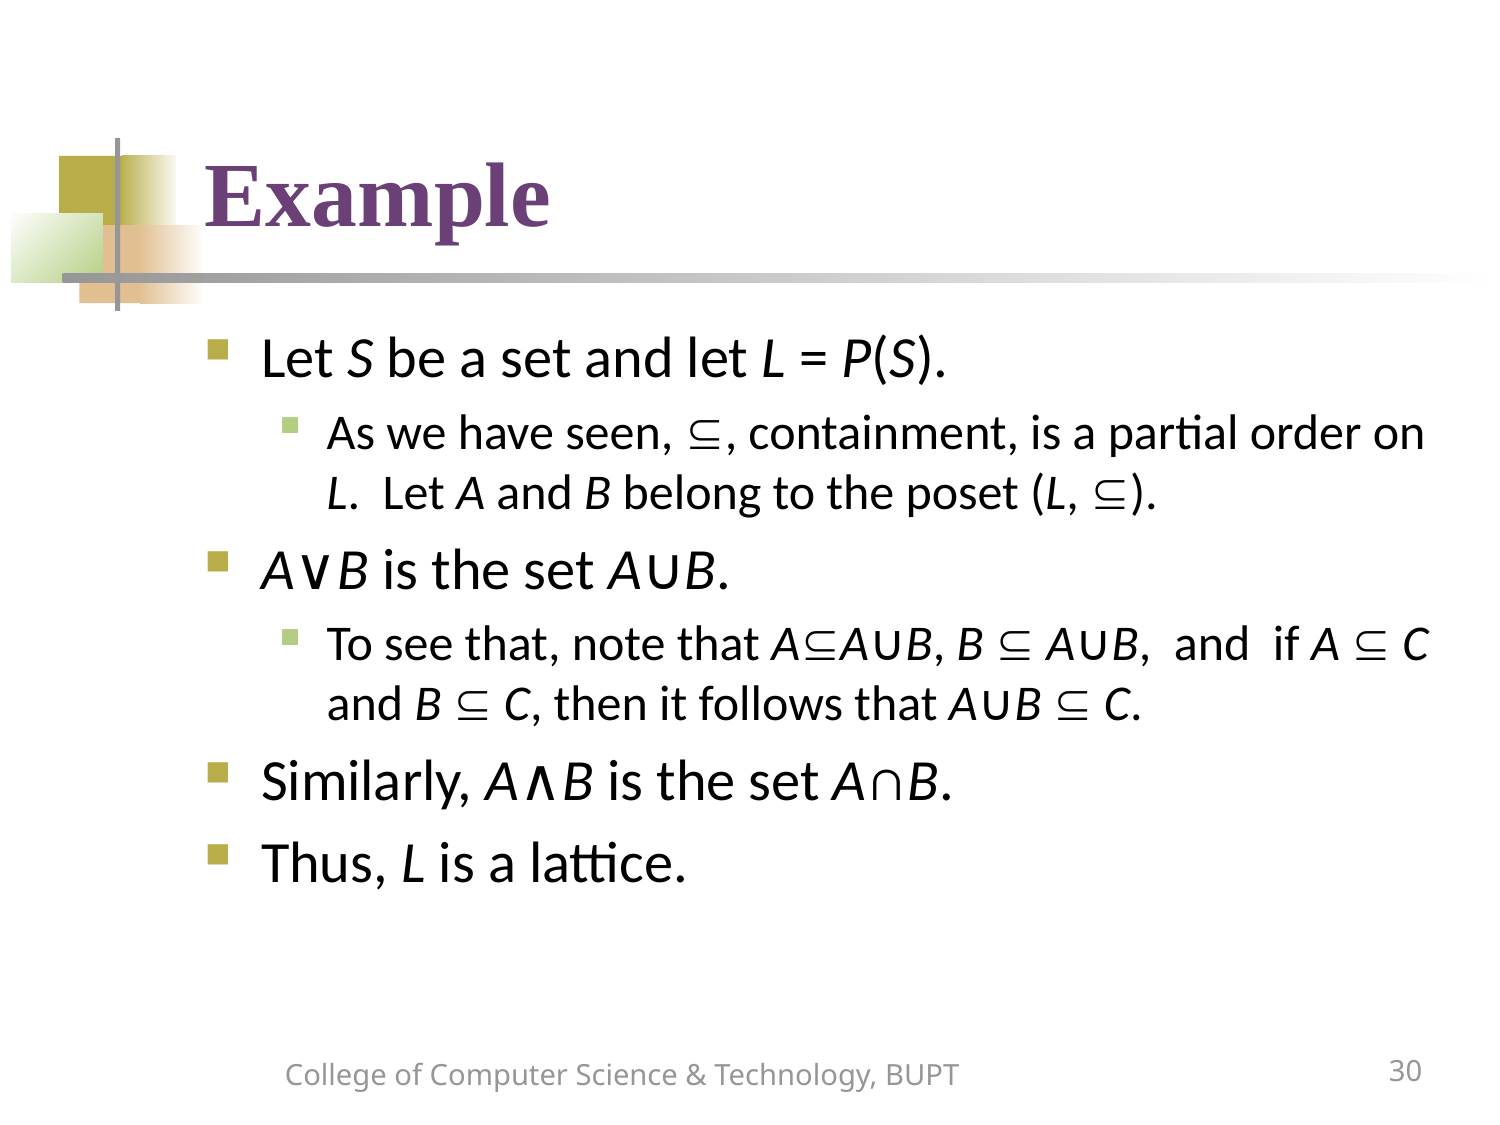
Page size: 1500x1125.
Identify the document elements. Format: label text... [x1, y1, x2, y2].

title Example [189, 65, 1469, 253]
list Let S be a set and let L = P(S). As we have seen, , containment, is a partial order on L. Let A and B belong to the poset (L, ). A∨B is the set A∪B. To see that, note that AA∪B, B  A∪B, and if A  C and B  C, then it follows that A∪B  C. Similarly, A∧B is the set A∩B. Thus, L is a lattice. [189, 311, 1465, 987]
footer College of Computer Science & Technology, BUPT [189, 1022, 1063, 1099]
slide_number 30 [1124, 1024, 1438, 1101]
